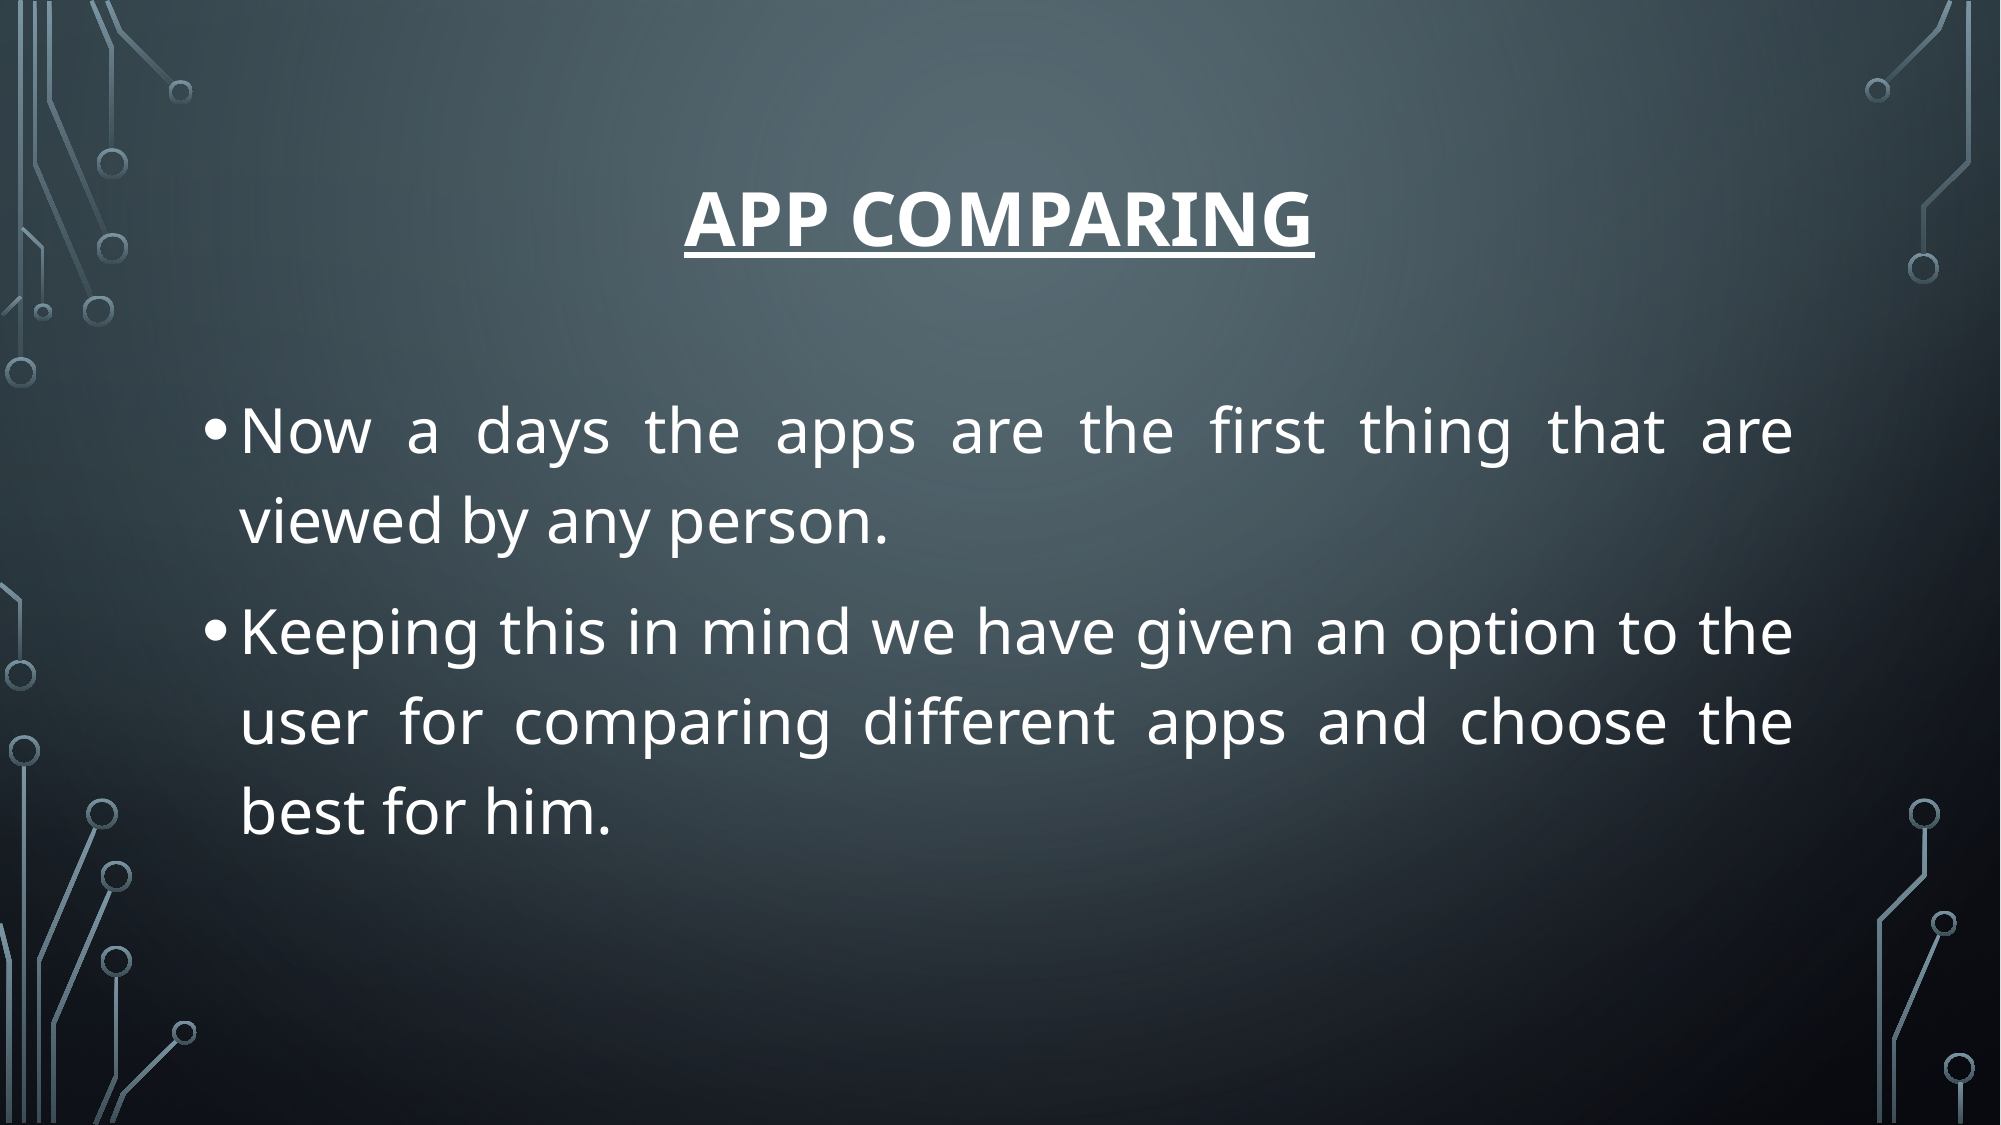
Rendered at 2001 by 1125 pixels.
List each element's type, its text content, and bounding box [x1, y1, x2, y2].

title App Comparing [187, 101, 1813, 344]
list Now a days the apps are the first thing that are viewed by any person. Keeping this in mind we have given an option to the user for comparing different apps and choose the best for him. [187, 369, 1813, 950]
